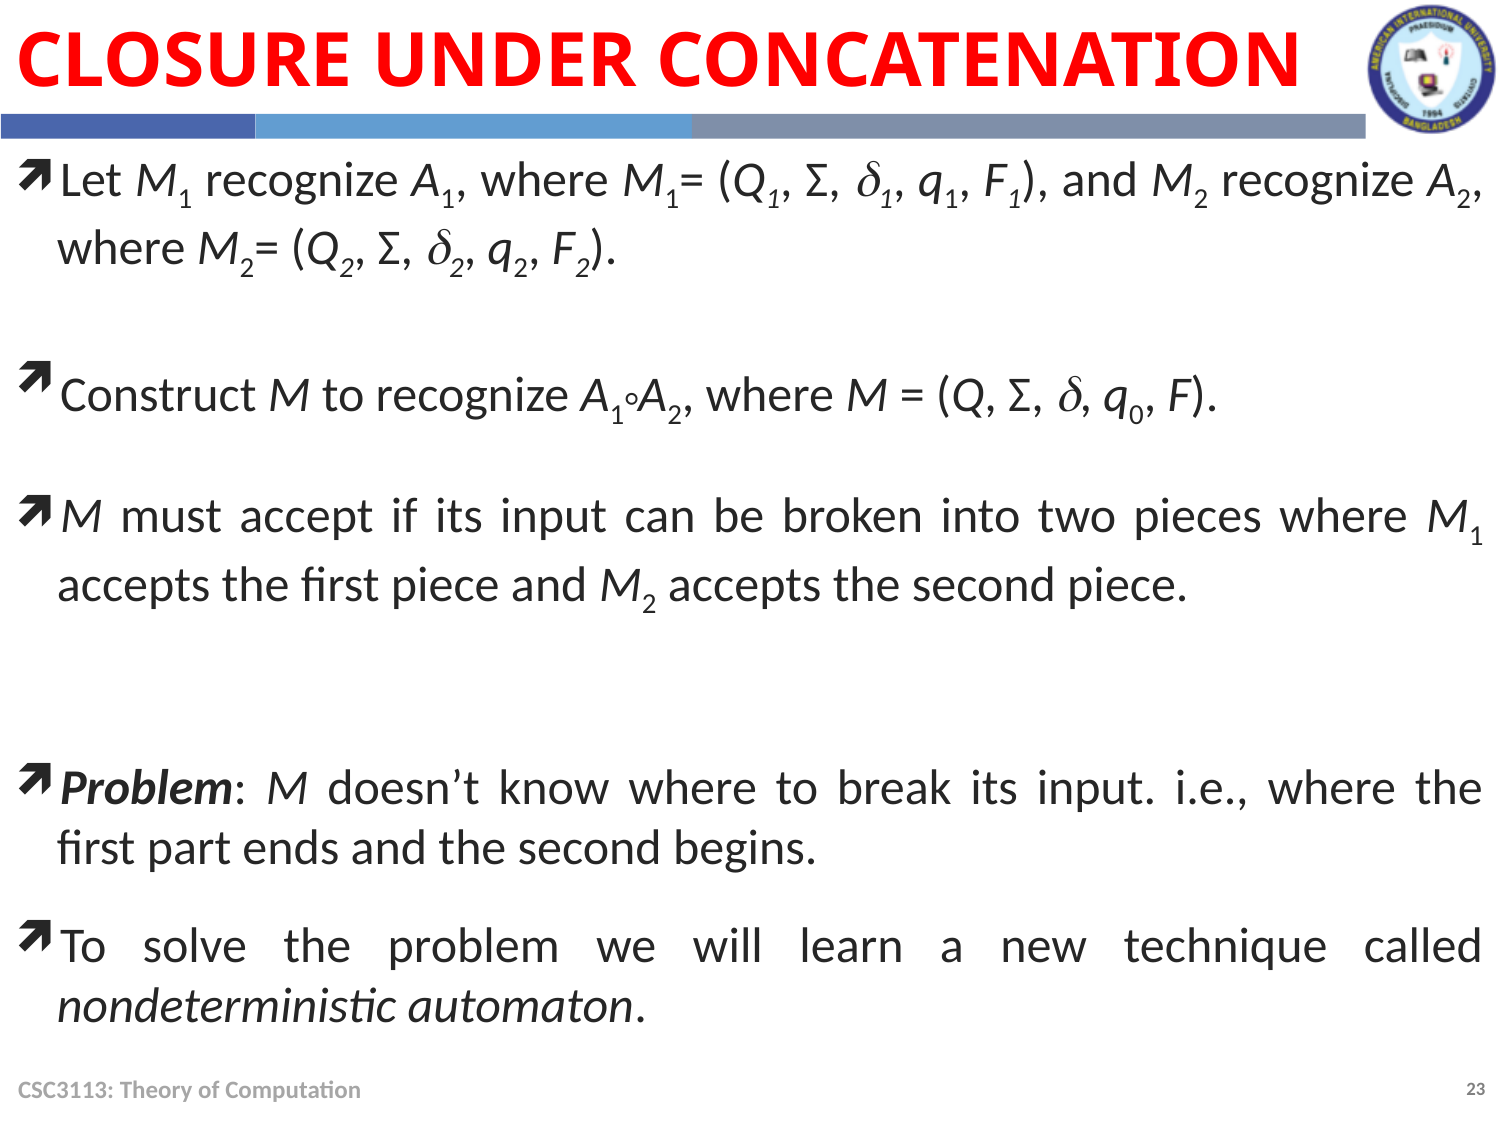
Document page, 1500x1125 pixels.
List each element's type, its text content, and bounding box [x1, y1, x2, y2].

picture [1365, 2, 1499, 137]
footer CSC3113: Theory of Computation [3, 1058, 1008, 1119]
list Let M1 recognize A1, where M1= (Q1, Σ, 1, q1, F1), and M2 recognize A2, where M2= (Q2, Σ, 2, q2, F2). Construct M to recognize A1A2, where M = (Q, Σ, , q0, F). M must accept if its input can be broken into two pieces where M1 accepts the first piece and M2 accepts the second piece. Problem: M doesn’t know where to break its input. i.e., where the first part ends and the second begins. To solve the problem we will learn a new technique called nondeterministic automaton. [0, 138, 1499, 1056]
list Closure under Concatenation [0, 0, 1366, 114]
